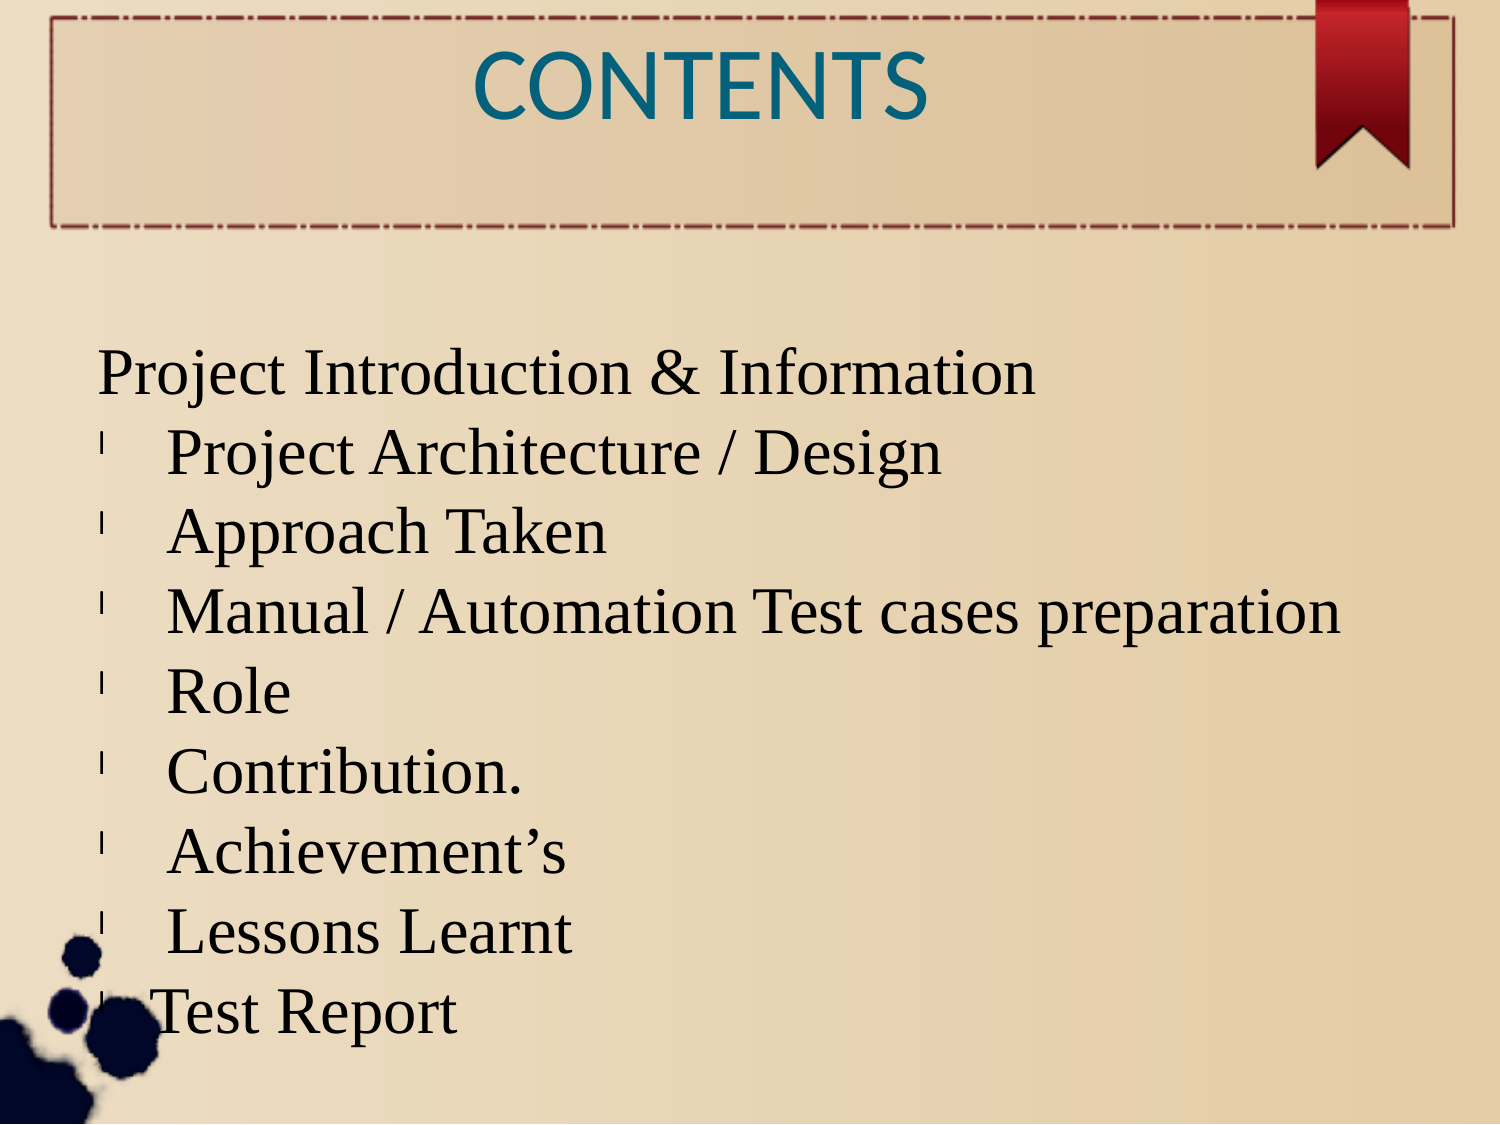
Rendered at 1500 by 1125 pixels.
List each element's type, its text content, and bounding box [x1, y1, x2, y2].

text_box [75, 115, 1424, 302]
text_box CONTENTS [401, 8, 1001, 145]
picture [0, 0, 1500, 1124]
text_box Project Introduction & Information Project Architecture / Design Approach Taken Manual / Automation Test cases preparation Role Contribution. Achievement’s Lessons Learnt Test Report [82, 320, 1432, 1039]
